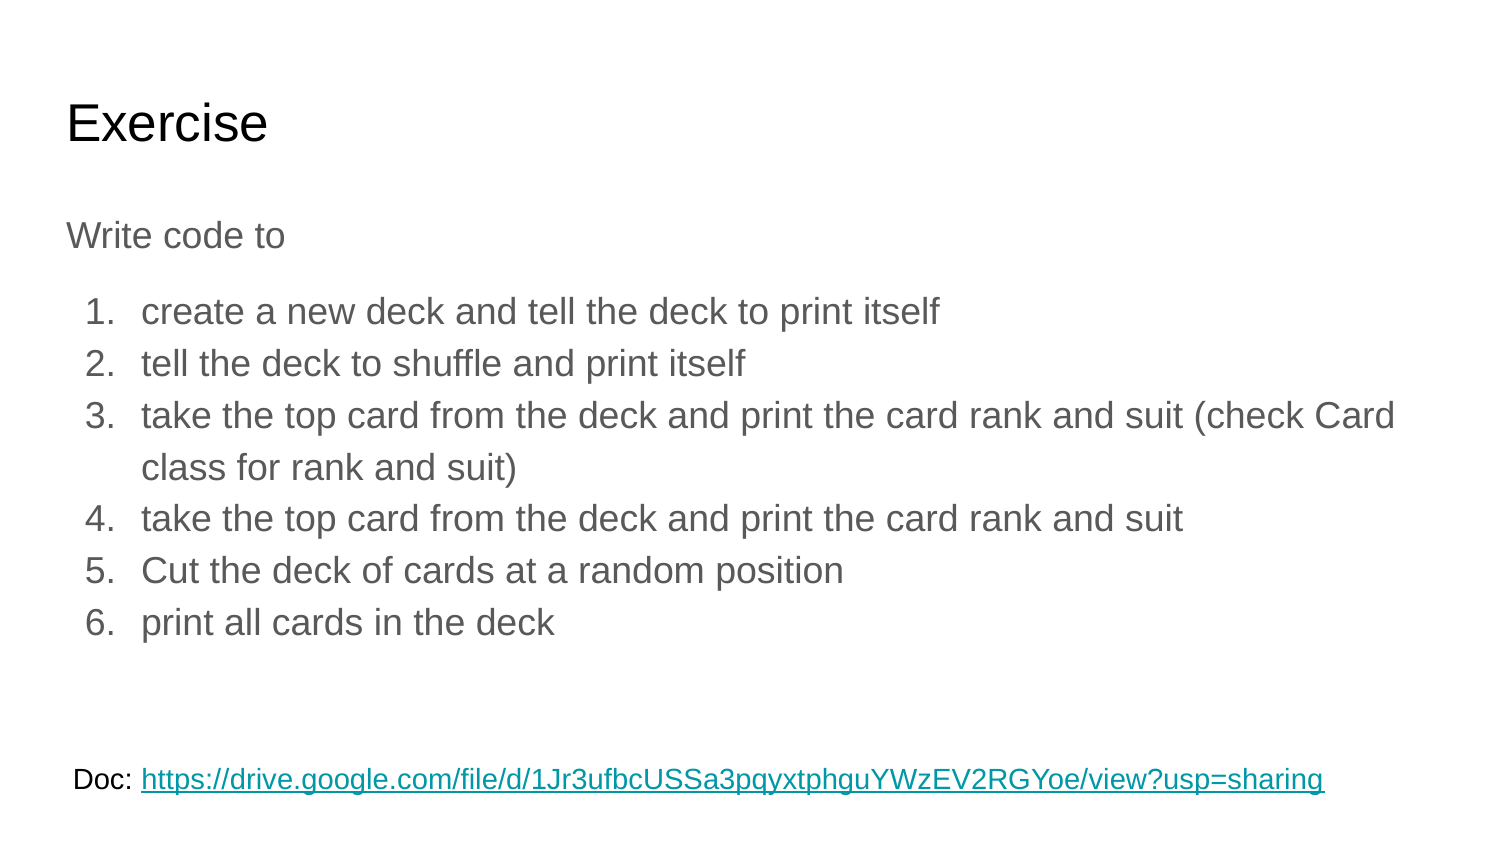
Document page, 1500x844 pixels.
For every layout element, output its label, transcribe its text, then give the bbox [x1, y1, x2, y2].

title Exercise [51, 72, 1449, 167]
list Write code to create a new deck and tell the deck to print itself tell the deck to shuffle and print itself take the top card from the deck and print the card rank and suit (check Card class for rank and suit) take the top card from the deck and print the card rank and suit Cut the deck of cards at a random position print all cards in the deck [51, 189, 1449, 750]
text_box Doc: https://drive.google.com/file/d/1Jr3ufbcUSSa3pqyxtphguYWzEV2RGYoe/view?usp=sharing [57, 710, 1442, 811]
